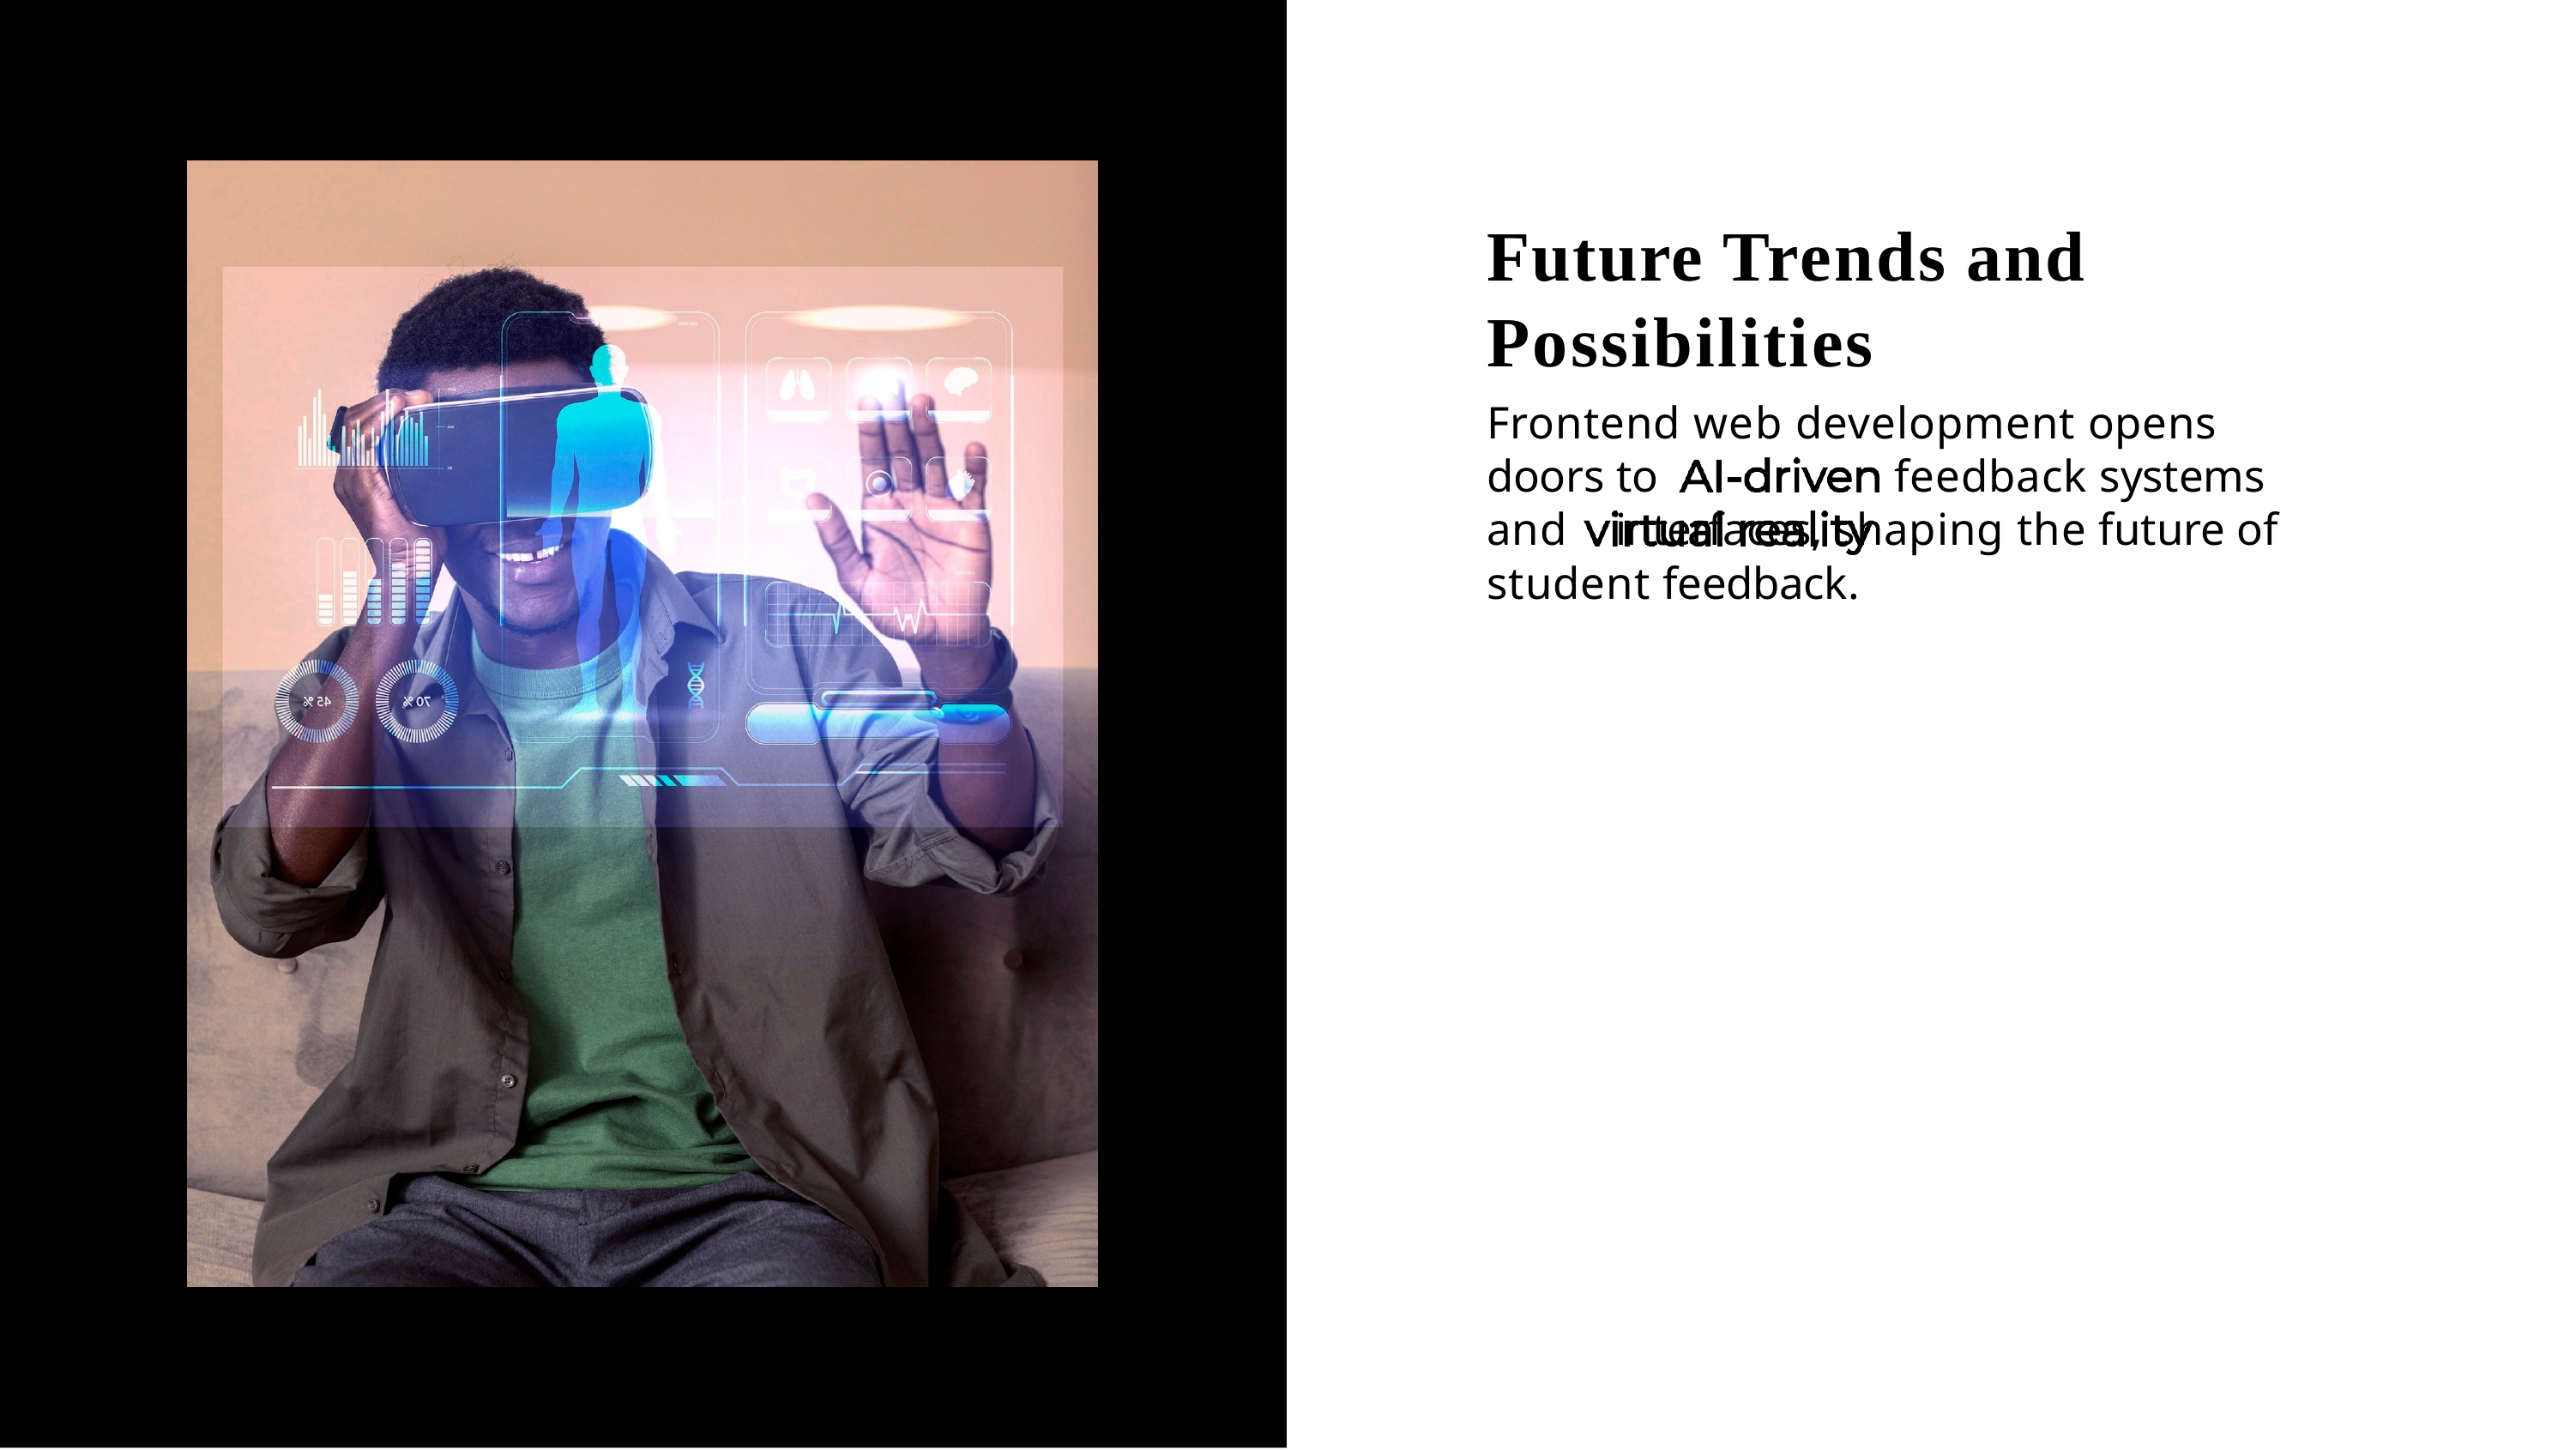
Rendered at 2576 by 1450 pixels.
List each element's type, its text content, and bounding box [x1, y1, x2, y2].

text_box Frontend web development opens doors to feedback systems and interfaces, shaping the future of student feedback. [1485, 392, 2302, 608]
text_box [0, 0, 1288, 1448]
title Future Trends and Possibilities [1485, 208, 2318, 452]
picture [1679, 456, 1879, 492]
picture [1584, 511, 1873, 555]
